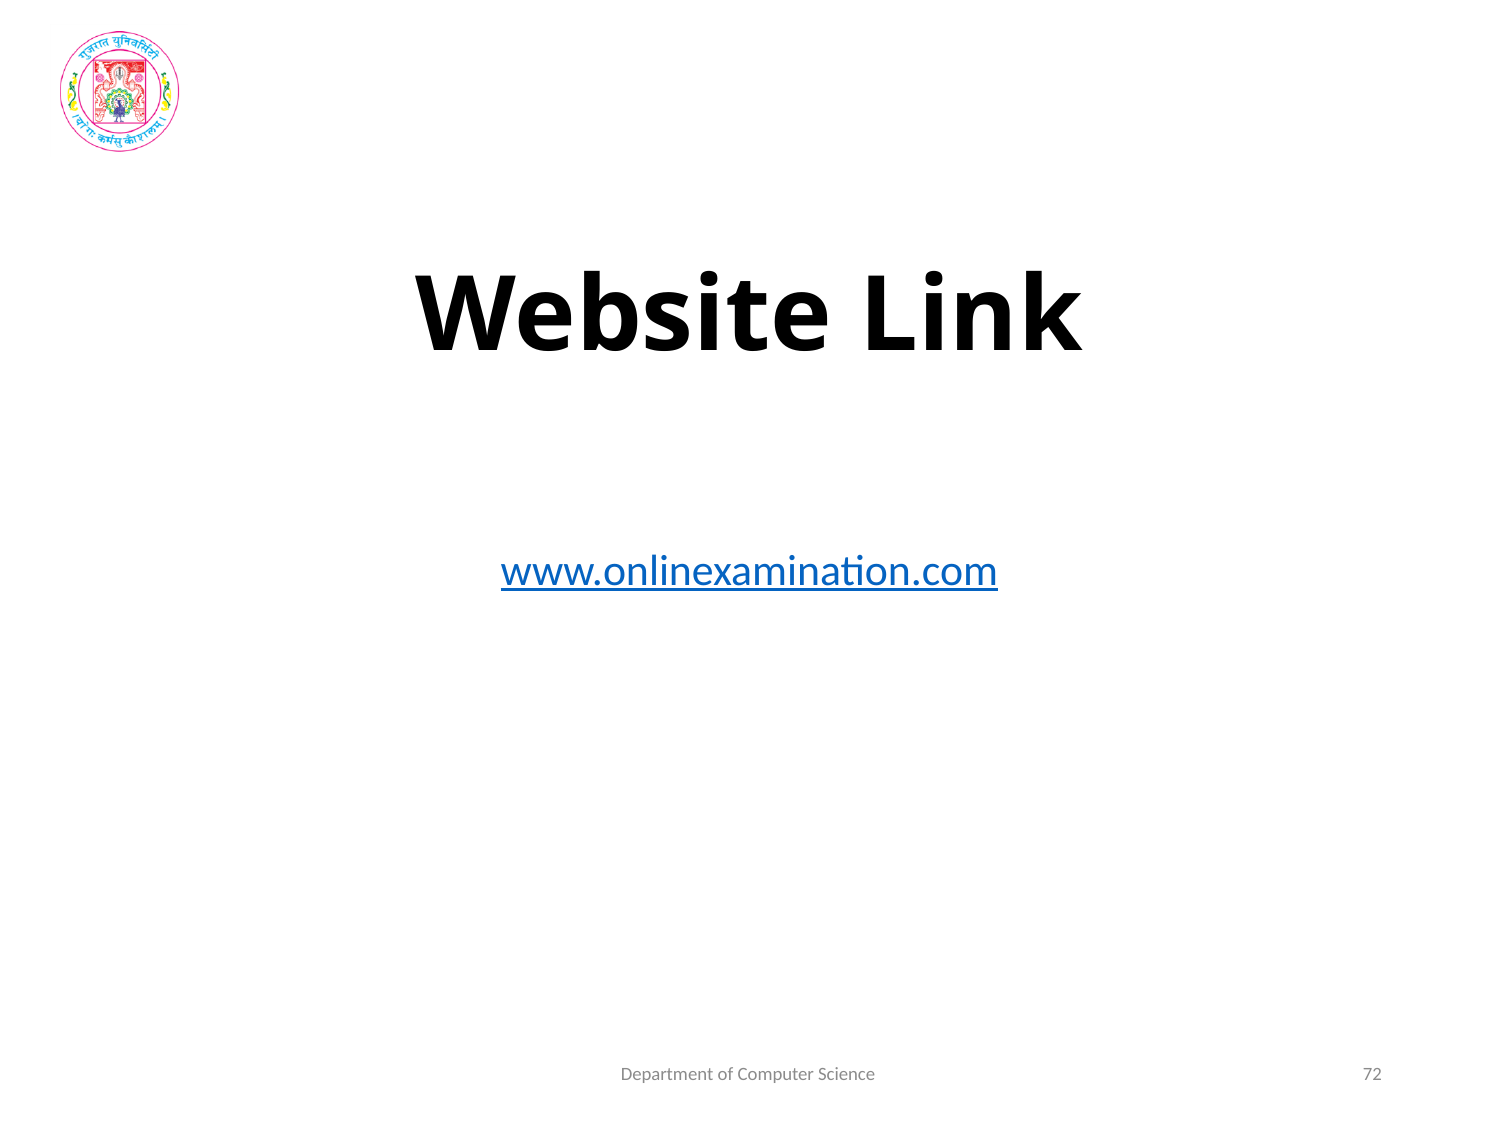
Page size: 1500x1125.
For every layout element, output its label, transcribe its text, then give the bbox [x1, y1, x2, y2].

list www.onlinexamination.com [102, 539, 1397, 859]
slide_number 72 [1059, 1042, 1397, 1103]
picture [50, 24, 188, 157]
title Website Link [102, 208, 1397, 426]
footer Department of Computer Science [496, 1042, 1004, 1103]
